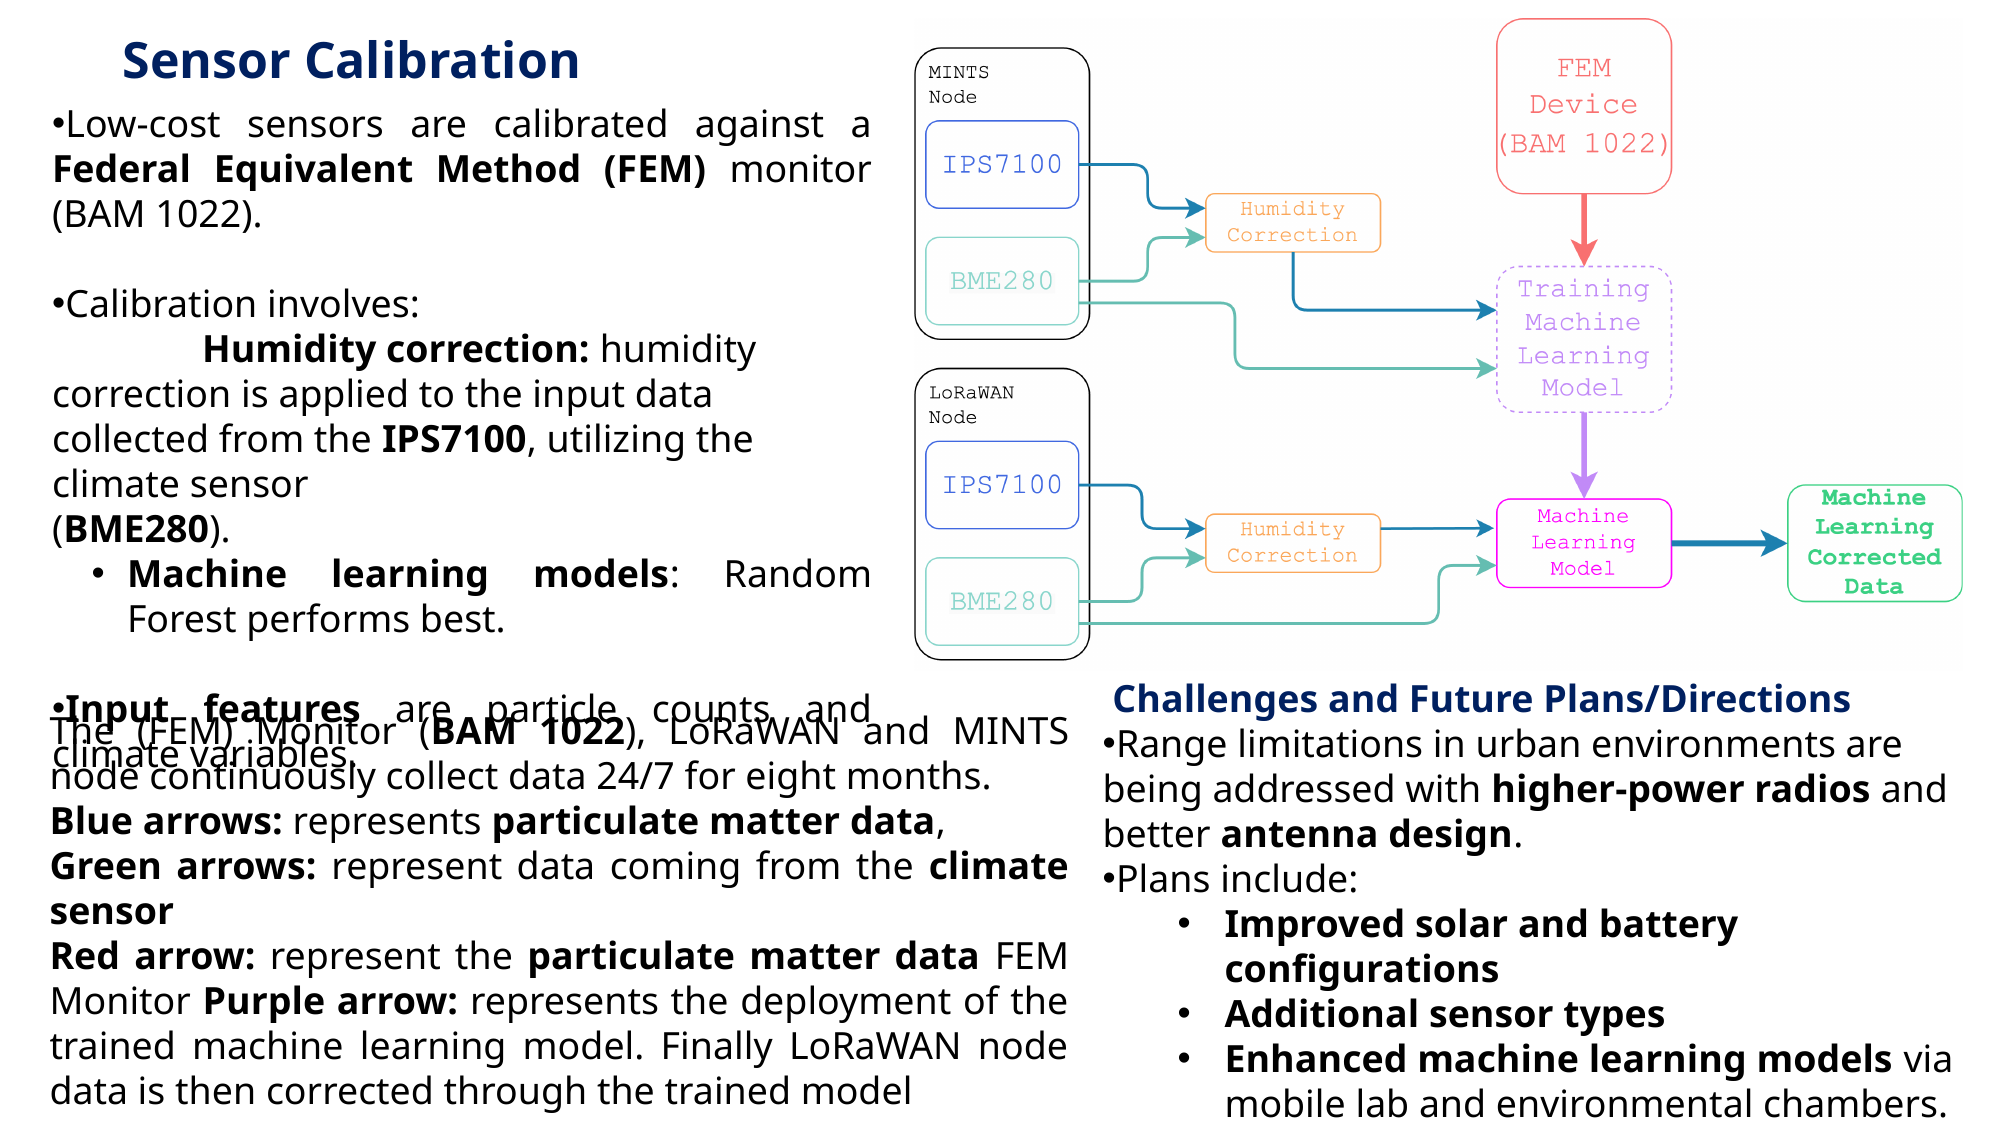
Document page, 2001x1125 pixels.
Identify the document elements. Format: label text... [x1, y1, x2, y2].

picture [913, 17, 1964, 672]
text_box The (FEM) Monitor (BAM 1022), LoRaWAN and MINTS node continuously collect data 24/7 for eight months. Blue arrows: represents particulate matter data, Green arrows: represent data coming from the climate sensor Red arrow: represent the particulate matter data FEM Monitor Purple arrow: represents the deployment of the trained machine learning model. Finally LoRaWAN node data is then corrected through the trained model [34, 699, 1084, 1120]
text_box Challenges and Future Plans/Directions Range limitations in urban environments are being addressed with higher-power radios and better antenna design. Plans include: Improved solar and battery configurations Additional sensor types Enhanced machine learning models via mobile lab and environmental chambers. [1088, 667, 1975, 1125]
text_box Low-cost sensors are calibrated against a Federal Equivalent Method (FEM) monitor (BAM 1022). Calibration involves: Humidity correction: humidity correction is applied to the input data collected from the IPS7100, utilizing the climate sensor (BME280). Machine learning models: Random Forest performs best. Input features are particle counts and climate variables. [37, 92, 887, 699]
title Sensor Calibration [107, 0, 774, 92]
